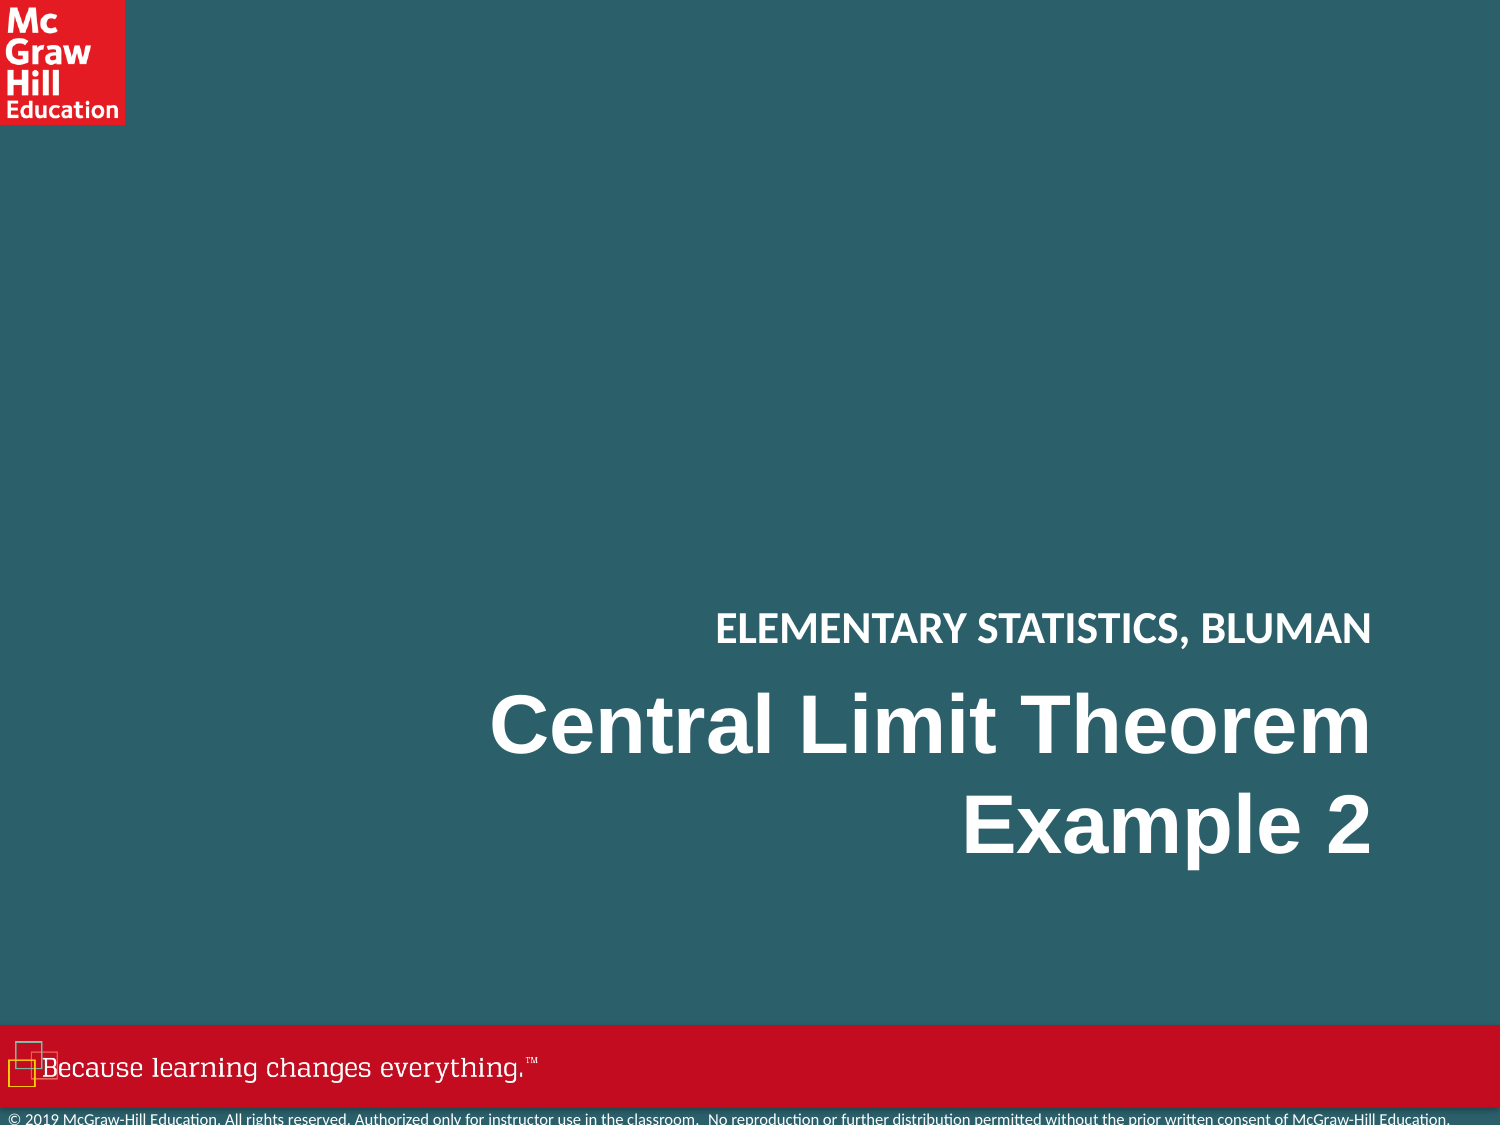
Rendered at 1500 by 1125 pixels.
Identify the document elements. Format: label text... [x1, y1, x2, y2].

list © 2019 McGraw-Hill Education. All rights reserved. Authorized only for instructor use in the classroom. No reproduction or further distribution permitted without the prior written consent of McGraw-Hill Education. [0, 1110, 1500, 1125]
subtitle Central Limit Theorem Example 2 [112, 662, 1388, 993]
picture [0, 0, 125, 125]
picture [8, 1041, 538, 1087]
title ELEMENTARY STATISTICS, BLUMAN [112, 419, 1388, 661]
